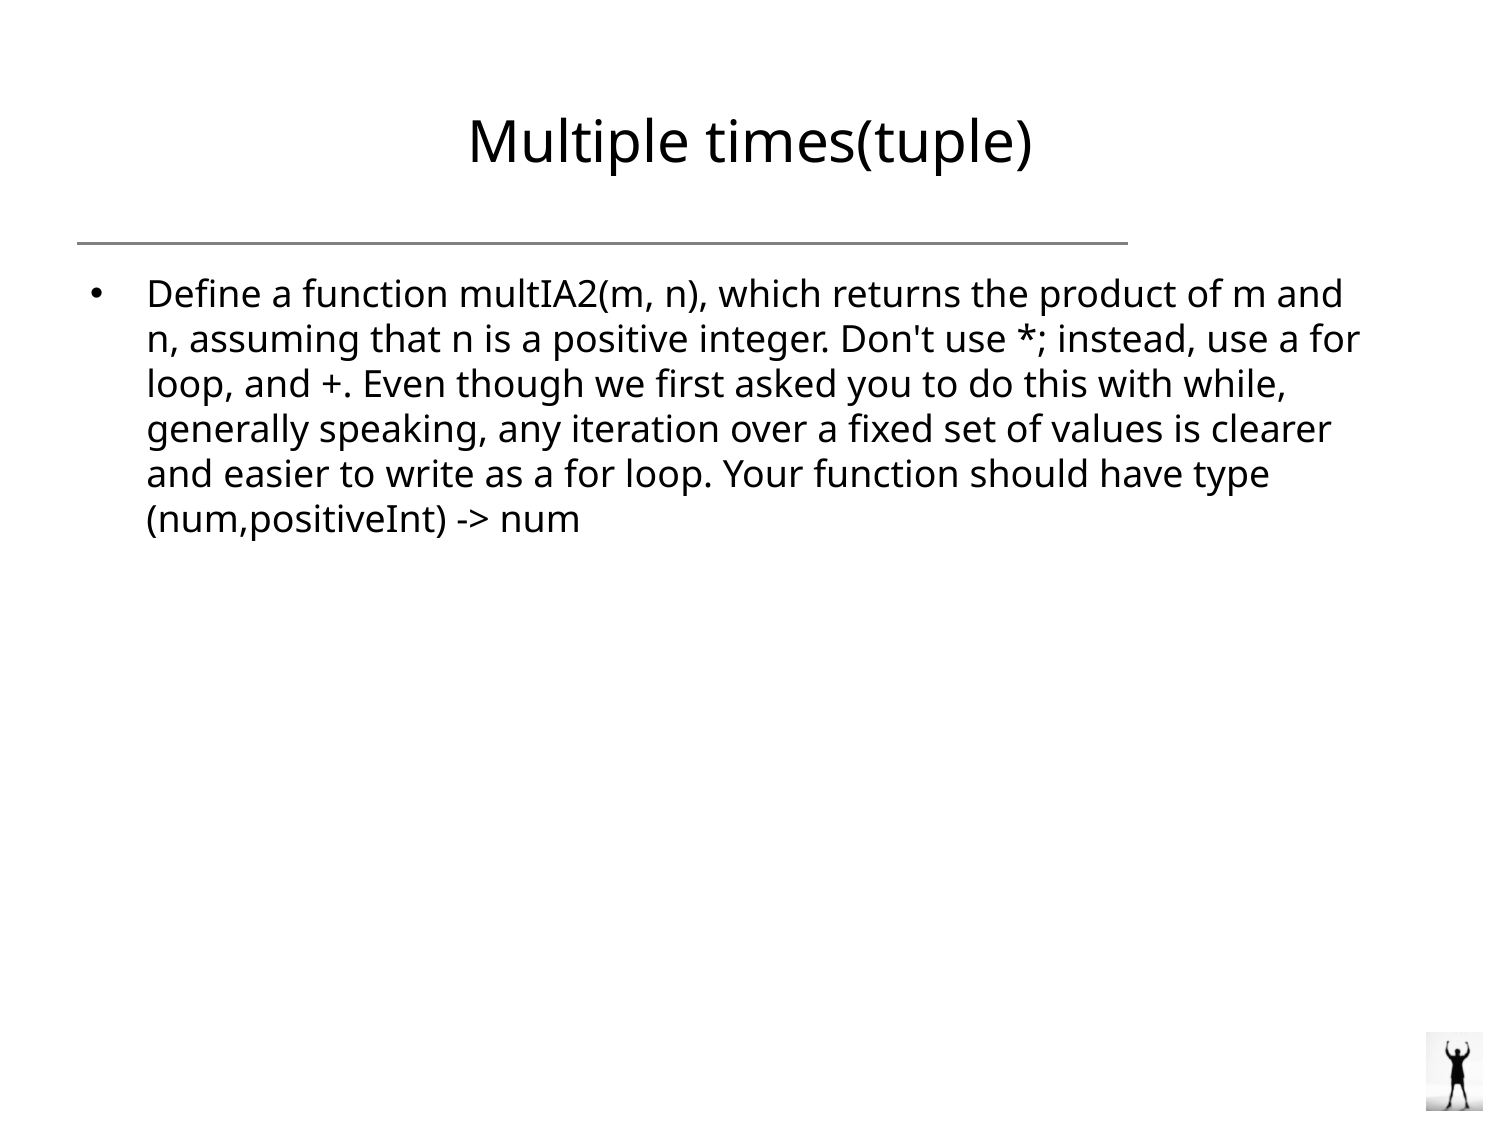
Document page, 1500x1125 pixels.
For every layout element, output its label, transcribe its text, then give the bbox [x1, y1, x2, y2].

title Multiple times(tuple) [75, 45, 1425, 233]
picture [1426, 1032, 1483, 1111]
list Define a function multIA2(m, n), which returns the product of m and n, assuming that n is a positive integer. Don't use *; instead, use a for loop, and +. Even though we first asked you to do this with while, generally speaking, any iteration over a fixed set of values is clearer and easier to write as a for loop. Your function should have type (num,positiveInt) -> num [75, 262, 1400, 1005]
